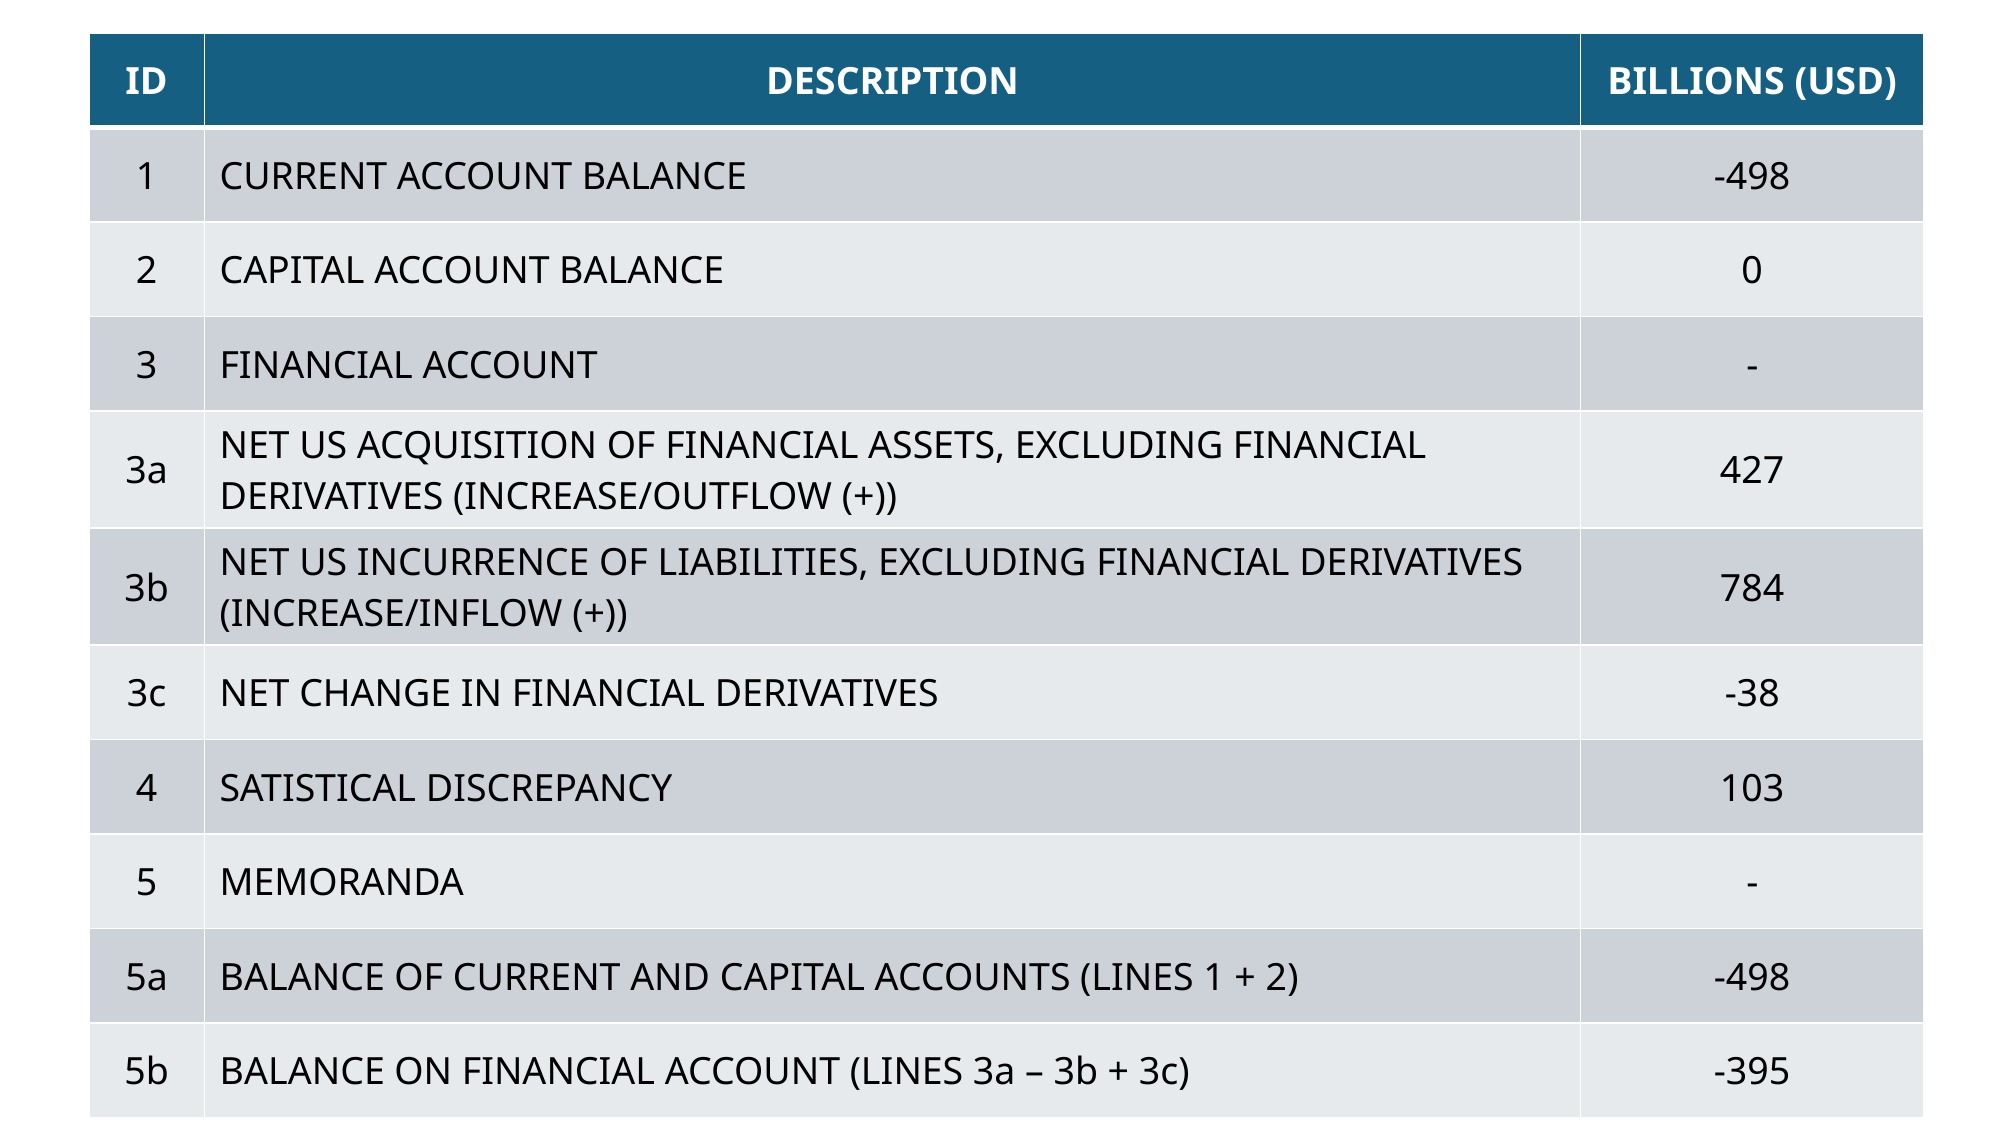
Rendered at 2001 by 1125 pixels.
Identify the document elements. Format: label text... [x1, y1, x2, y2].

table_cell NET US ACQUISITION OF FINANCIAL ASSETS, EXCLUDING FINANCIAL DERIVATIVES (INCREASE/OUTFLOW (+)) [205, 412, 1580, 527]
table_cell MEMORANDA [205, 835, 1580, 928]
table_header BILLIONS (USD) [1581, 34, 1923, 125]
table_cell NET CHANGE IN FINANCIAL DERIVATIVES [205, 646, 1580, 739]
table_cell 2 [90, 223, 204, 316]
table_cell CURRENT ACCOUNT BALANCE [205, 130, 1580, 221]
table_cell FINANCIAL ACCOUNT [205, 317, 1580, 410]
table_cell -498 [1581, 130, 1923, 221]
table_cell 1 [90, 130, 204, 221]
table_cell BALANCE ON FINANCIAL ACCOUNT (LINES 3a – 3b + 3c) [205, 1024, 1580, 1117]
table_cell -395 [1581, 1024, 1923, 1117]
table_cell - [1581, 317, 1923, 410]
table_cell 3b [90, 529, 204, 644]
table_cell 5a [90, 929, 204, 1022]
table_cell NET US INCURRENCE OF LIABILITIES, EXCLUDING FINANCIAL DERIVATIVES (INCREASE/INFLOW (+)) [205, 529, 1580, 644]
table_cell 3a [90, 412, 204, 527]
table_cell 5b [90, 1024, 204, 1117]
table_cell SATISTICAL DISCREPANCY [205, 740, 1580, 833]
table_cell 427 [1581, 412, 1923, 527]
table_cell 103 [1581, 740, 1923, 833]
table_cell 3 [90, 317, 204, 410]
table_header DESCRIPTION [205, 34, 1580, 125]
table_header ID [90, 34, 204, 125]
table_cell -38 [1581, 646, 1923, 739]
table_cell -498 [1581, 929, 1923, 1022]
table_cell - [1581, 835, 1923, 928]
table_cell 5 [90, 835, 204, 928]
table_cell BALANCE OF CURRENT AND CAPITAL ACCOUNTS (LINES 1 + 2) [205, 929, 1580, 1022]
table_cell 3c [90, 646, 204, 739]
table_cell 4 [90, 740, 204, 833]
table_cell 0 [1581, 223, 1923, 316]
table_cell CAPITAL ACCOUNT BALANCE [205, 223, 1580, 316]
table_cell 784 [1581, 529, 1923, 644]
